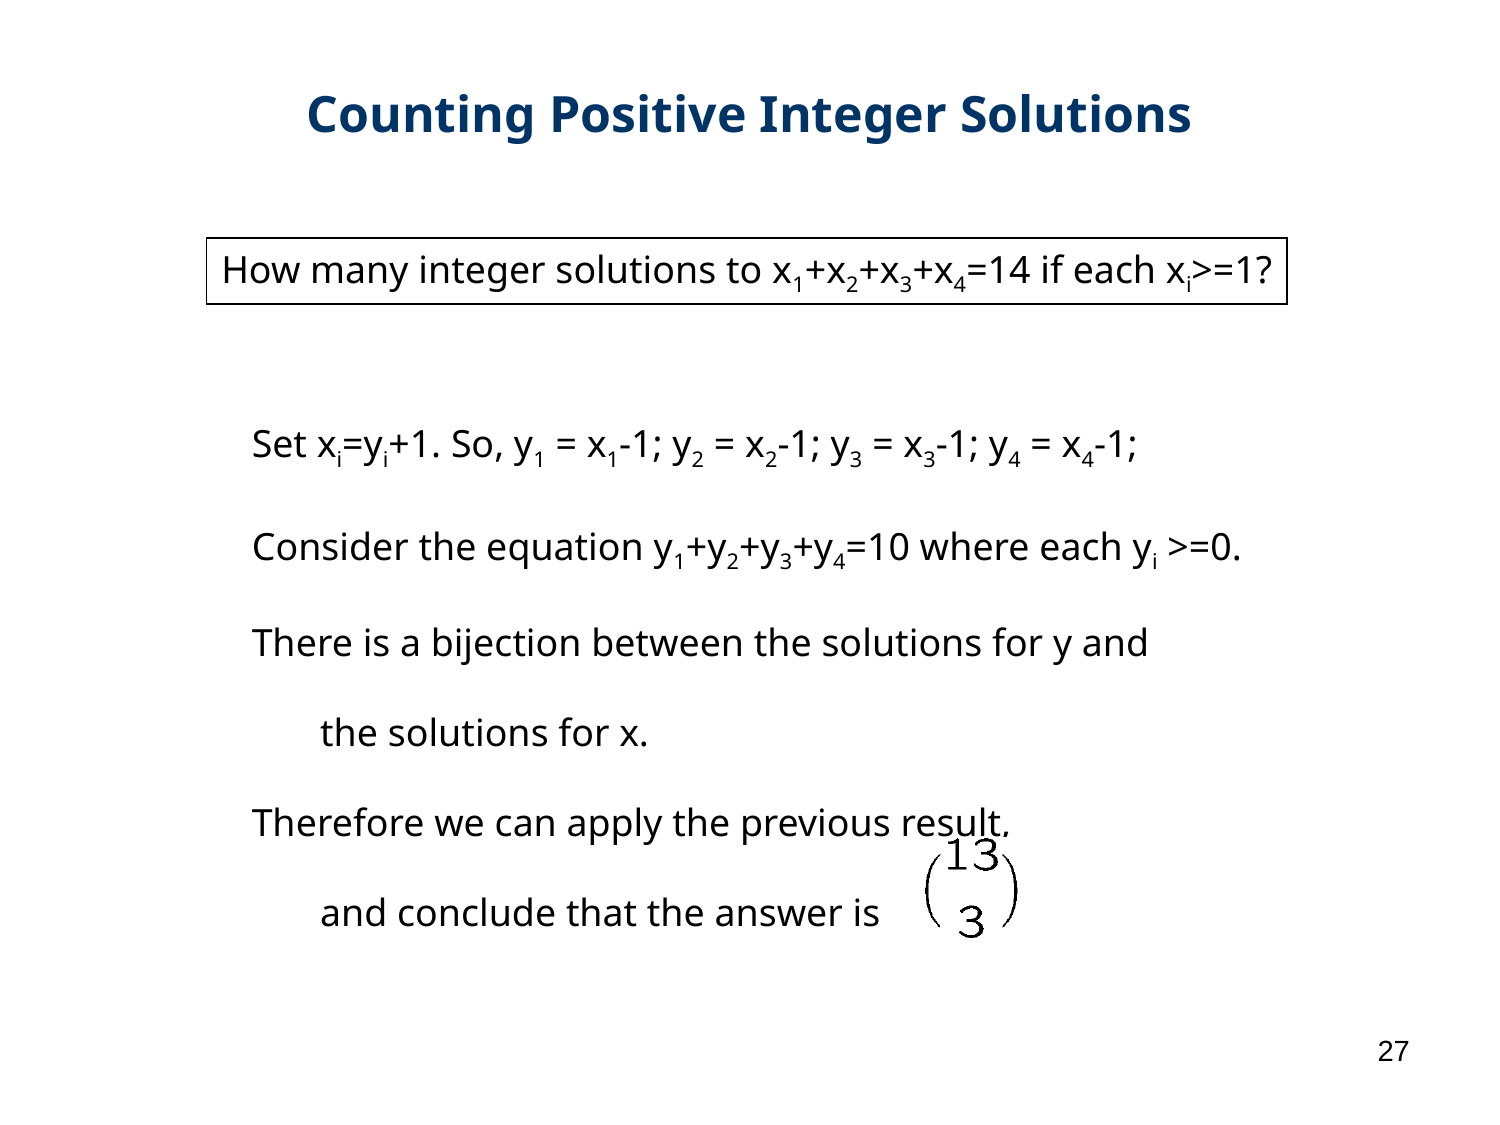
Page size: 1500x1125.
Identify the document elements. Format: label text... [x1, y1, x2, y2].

text_box How many integer solutions to x1+x2+x3+x4=14 if each xi>=1? [206, 238, 1287, 305]
slide_number 27 [1074, 1024, 1426, 1103]
text_box Set xi=yi+1. So, y1 = x1-1; y2 = x2-1; y3 = x3-1; y4 = x4-1; Consider the equation y1+y2+y3+y4=10 where each yi >=0. There is a bijection between the solutions for y and the solutions for x. Therefore we can apply the previous result, and conclude that the answer is [237, 387, 1257, 942]
picture [924, 837, 1019, 938]
text_box Counting Positive Integer Solutions [291, 74, 1208, 150]
